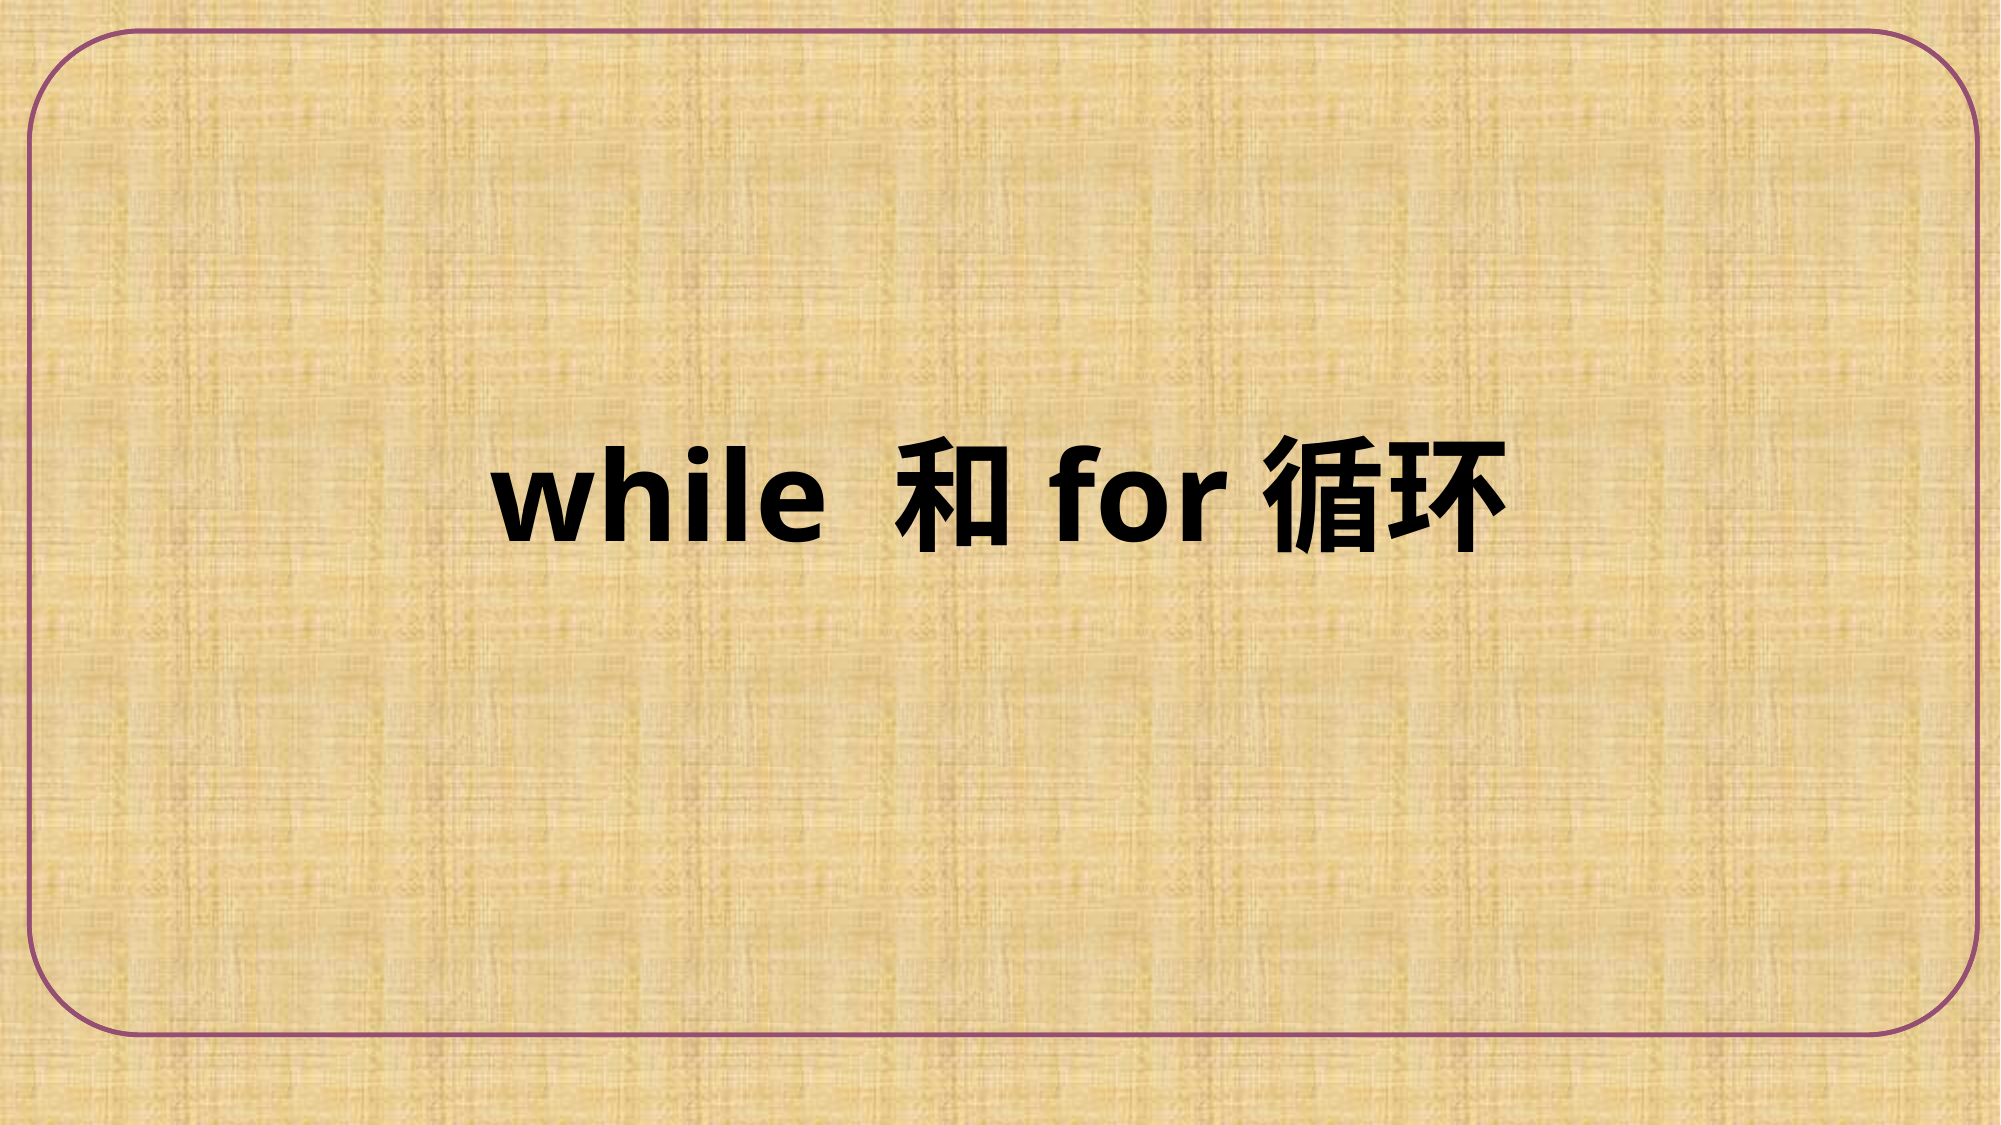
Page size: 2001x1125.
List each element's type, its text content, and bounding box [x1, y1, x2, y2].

picture [0, 0, 2001, 1125]
title while 和for循环 [249, 184, 1750, 576]
